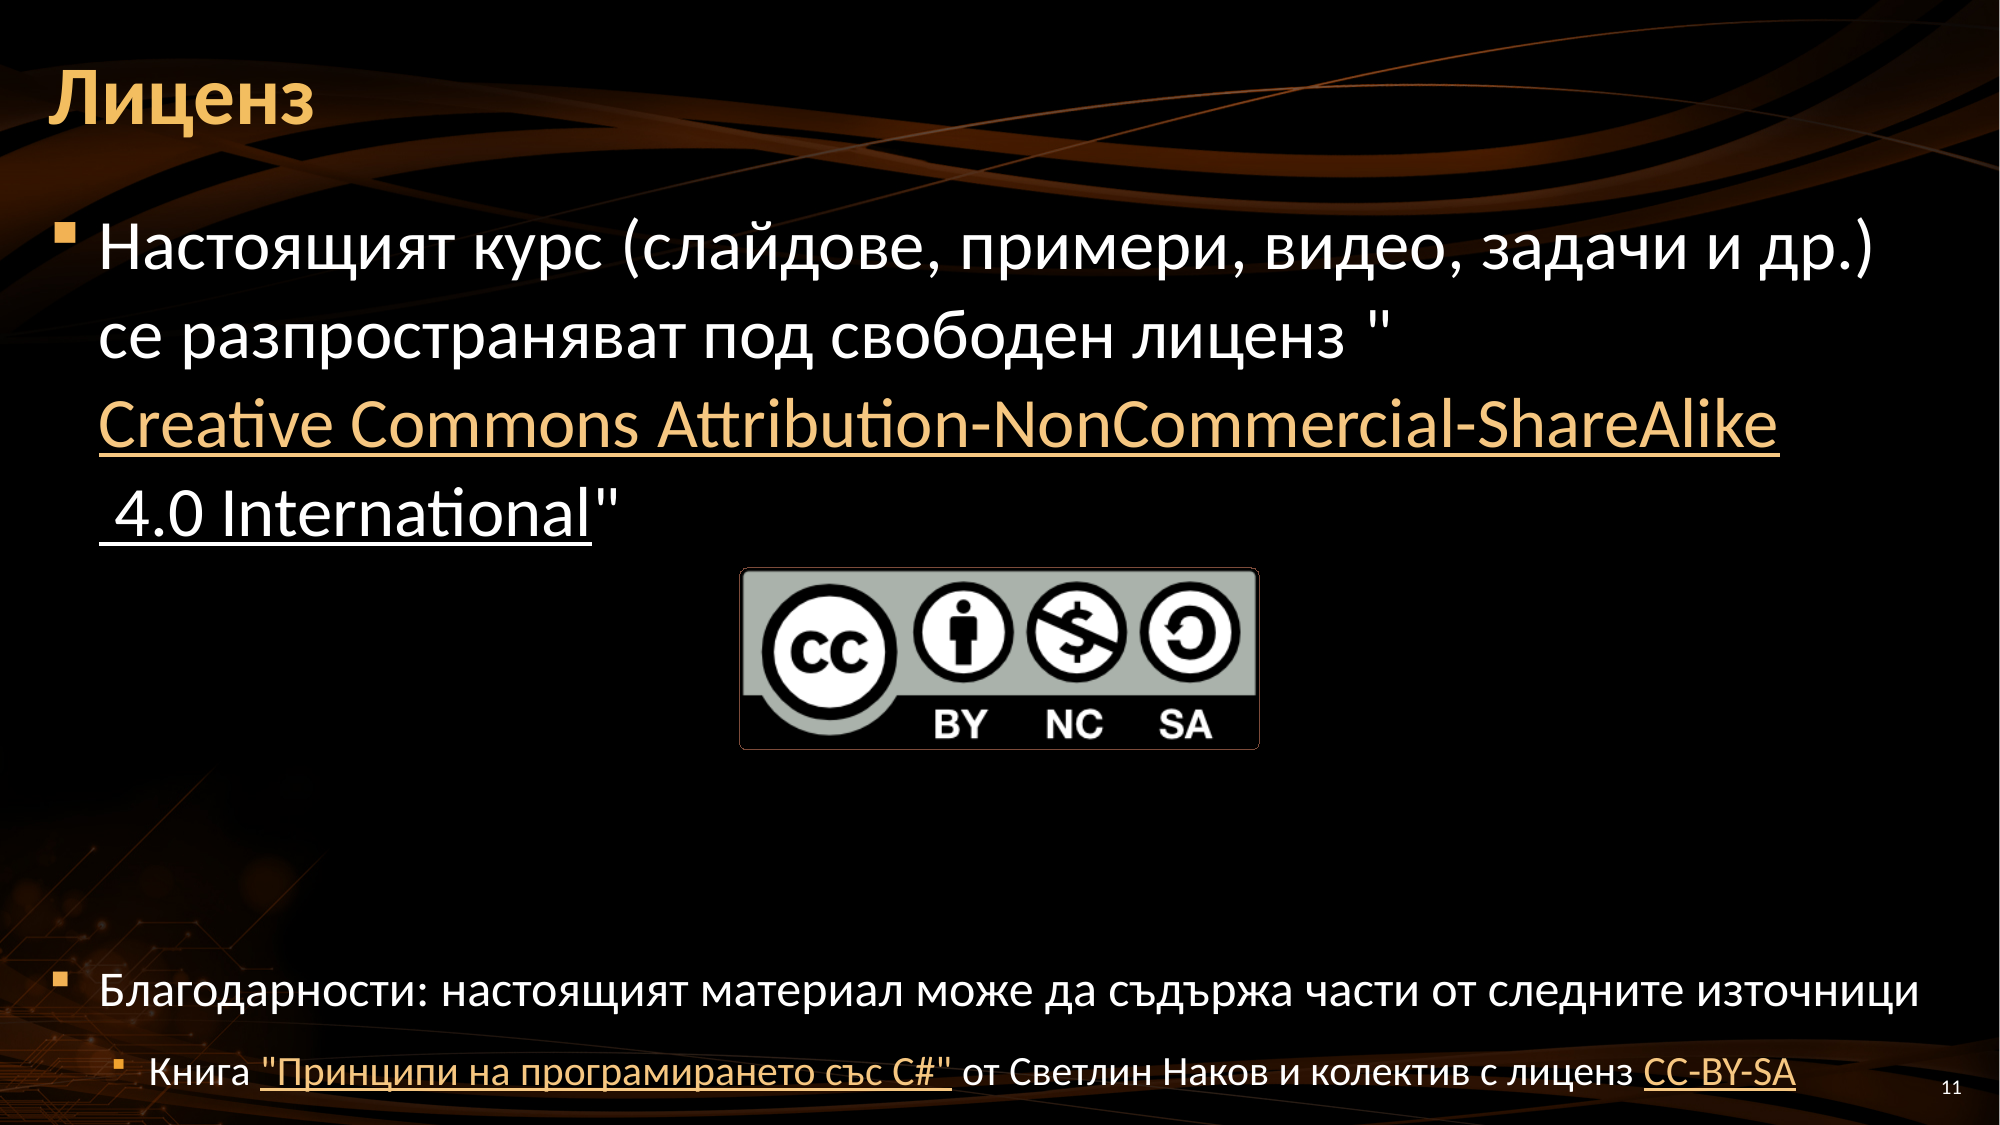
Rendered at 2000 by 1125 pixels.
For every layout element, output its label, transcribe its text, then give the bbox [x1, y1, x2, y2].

picture [0, 0, 2000, 1125]
title Лиценз [30, 6, 1602, 189]
list Настоящият курс (слайдове, примери, видео, задачи и др.) се разпространяват под свободен лиценз "Creative Commons Attribution-NonCommercial-ShareAlike 4.0 International" Благодарности: настоящият материал може да съдържа части от следните източници Книга "Принципи на програмирането със C#" от Светлин Наков и колектив с лиценз CC-BY-SA [31, 188, 1968, 1103]
